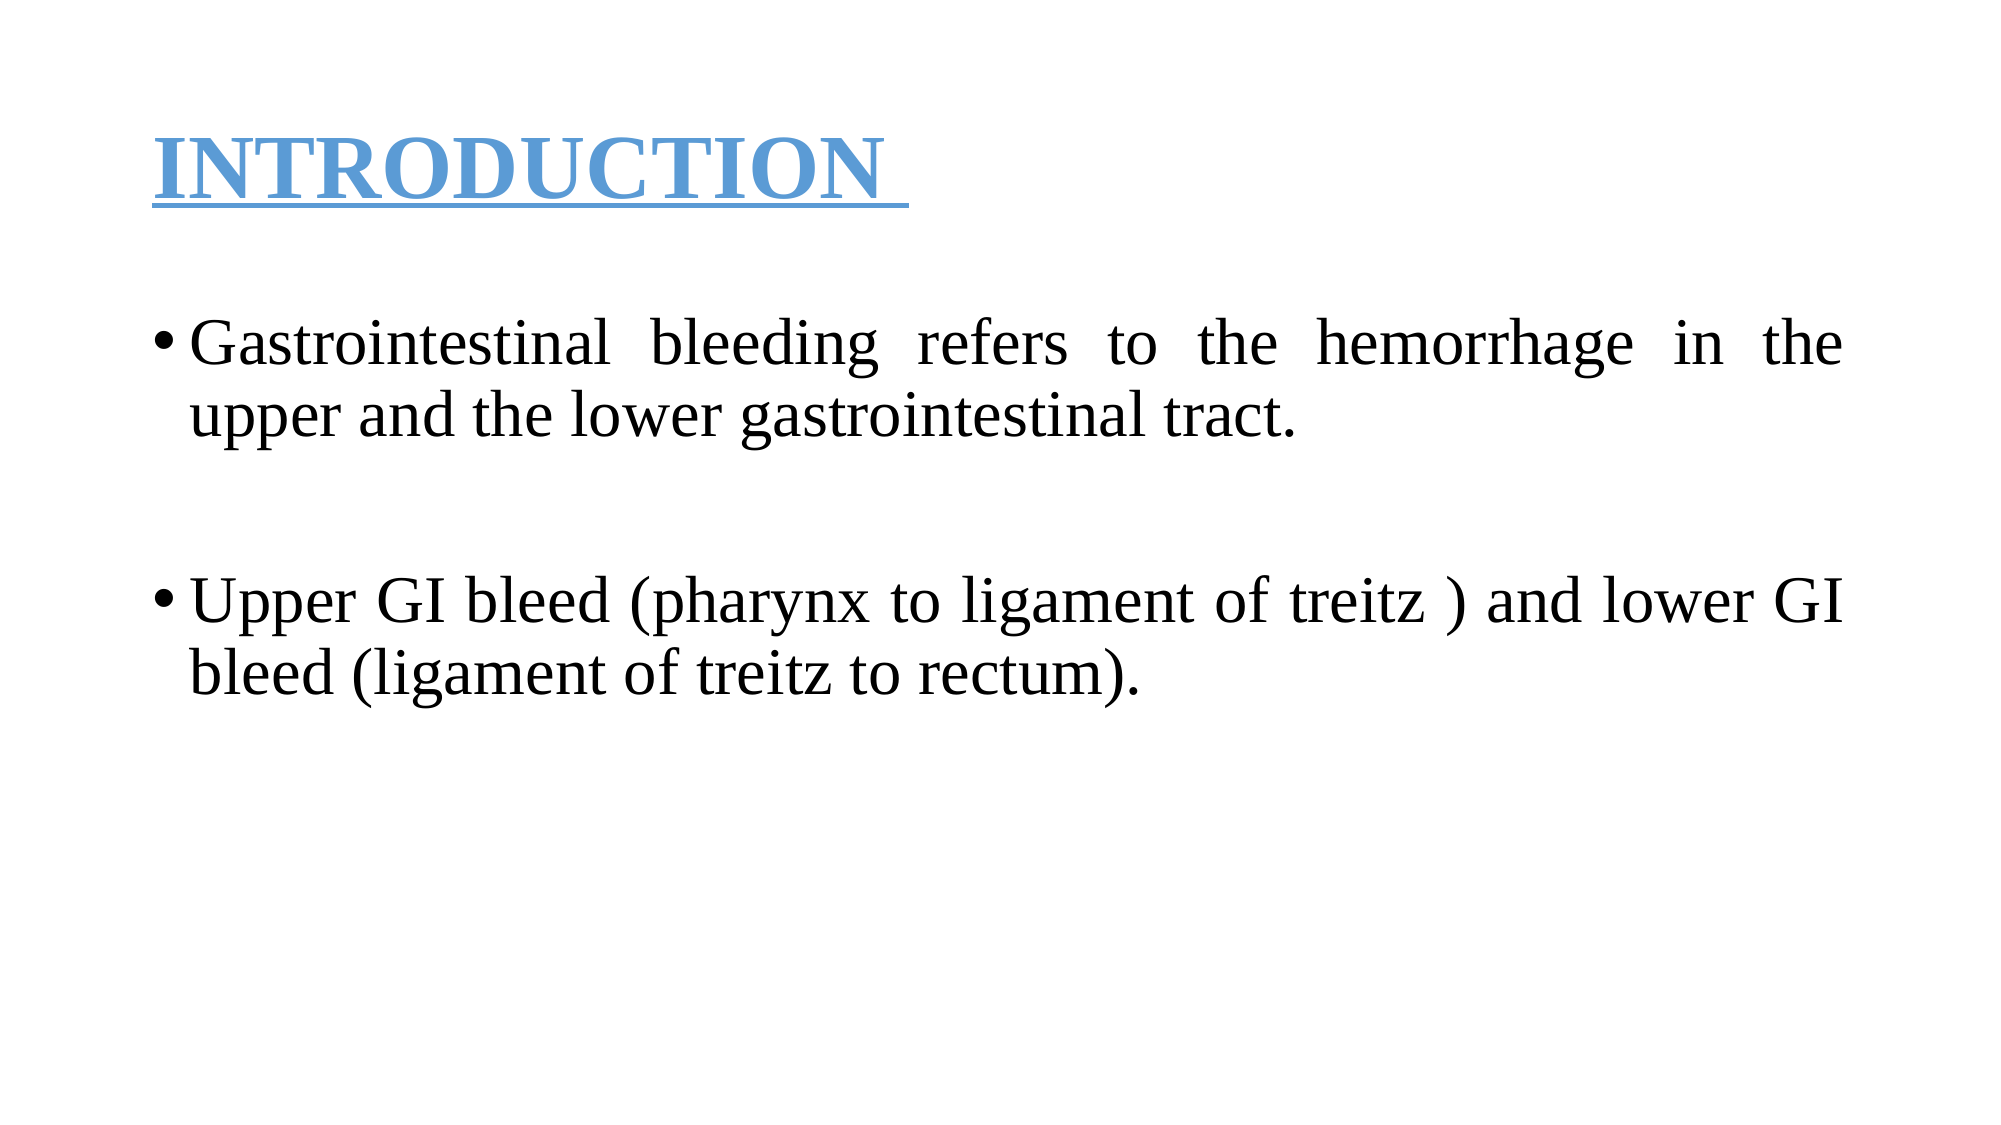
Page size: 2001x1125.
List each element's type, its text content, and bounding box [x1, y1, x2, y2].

list Gastrointestinal bleeding refers to the hemorrhage in the upper and the lower gastrointestinal tract. Upper GI bleed (pharynx to ligament of treitz ) and lower GI bleed (ligament of treitz to rectum). [137, 299, 1863, 1014]
title INTRODUCTION [137, 59, 1863, 278]
